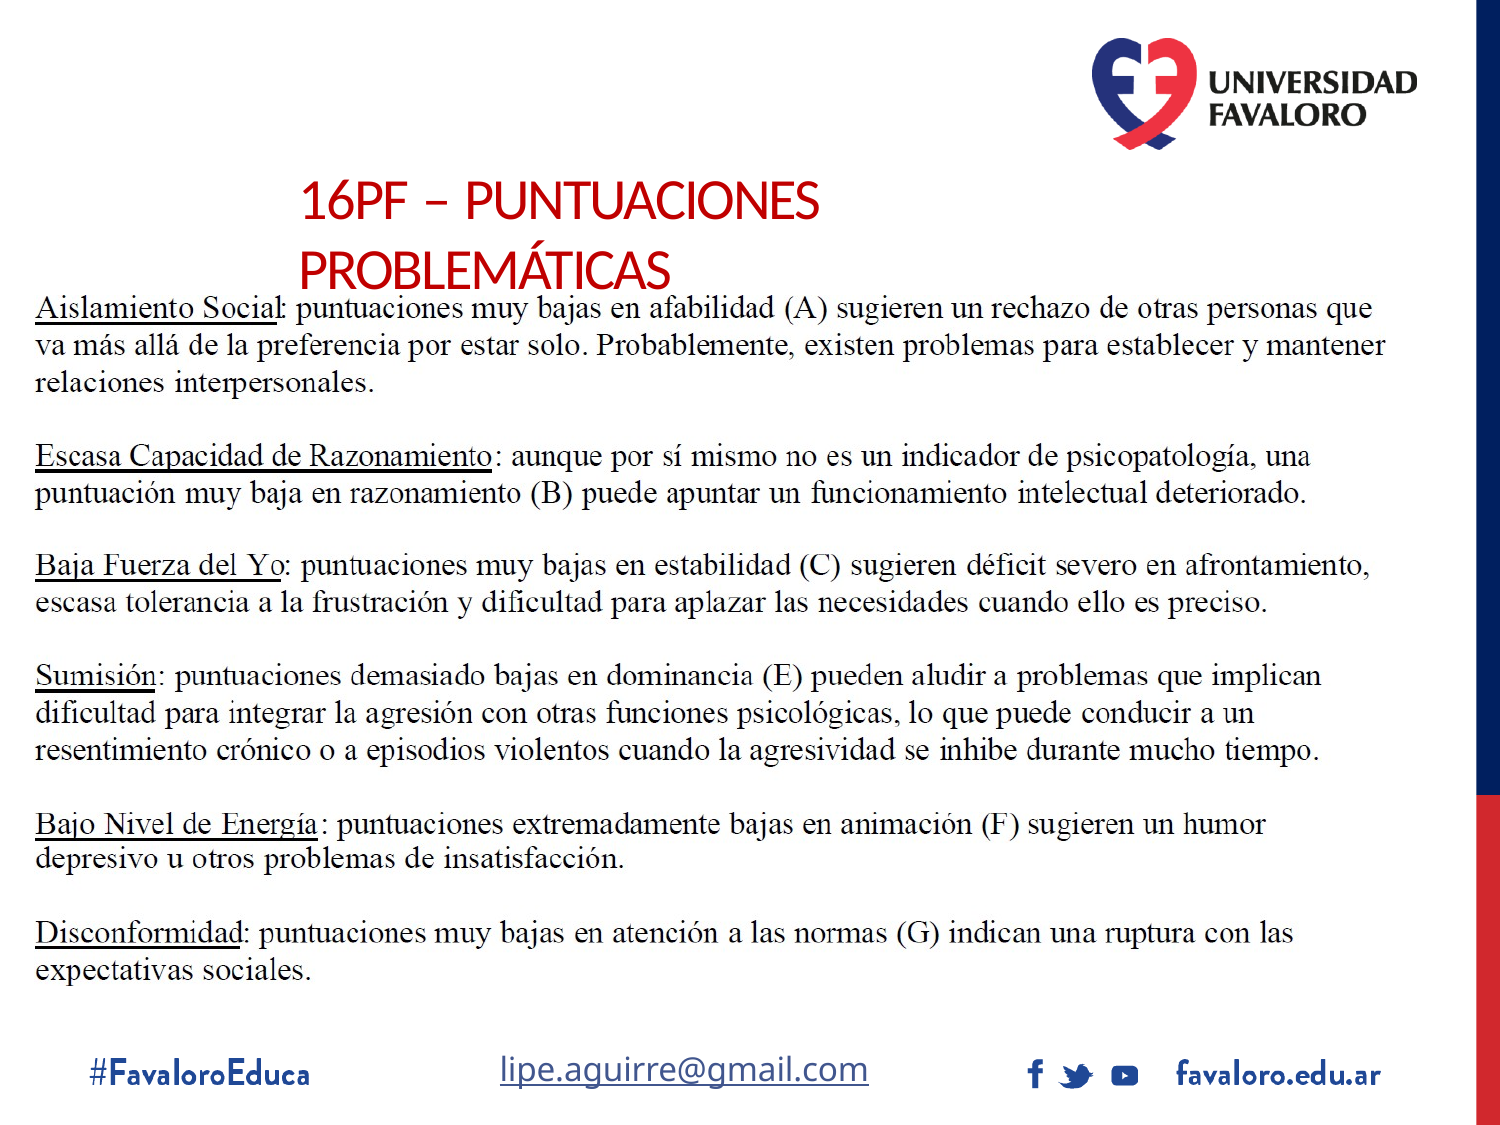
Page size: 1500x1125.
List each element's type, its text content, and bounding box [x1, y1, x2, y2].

picture [1027, 1059, 1381, 1089]
picture [33, 295, 1387, 986]
title 16PF – PUNTUACIONES PROBLEMÁTICAS [296, 159, 1207, 294]
picture [1092, 38, 1417, 150]
text_box lipe.aguirre@gmail.com [422, 1054, 945, 1094]
picture [89, 1058, 309, 1085]
